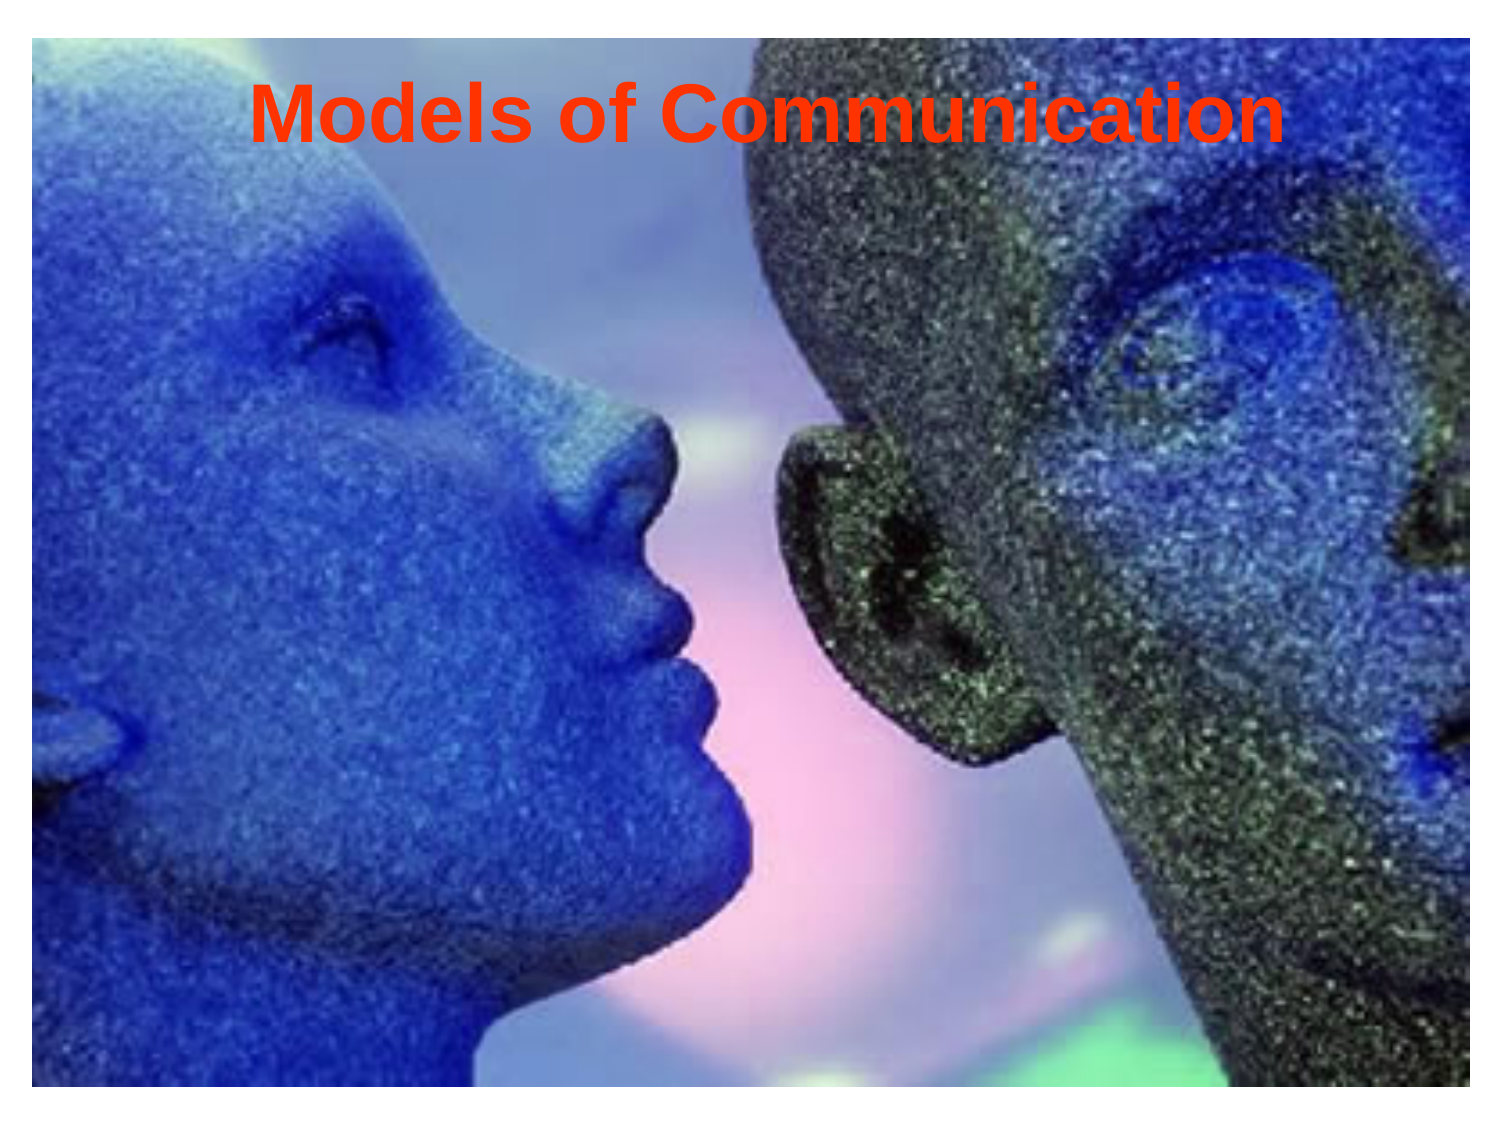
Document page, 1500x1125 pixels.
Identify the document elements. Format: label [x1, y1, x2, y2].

picture [31, 38, 1470, 1088]
